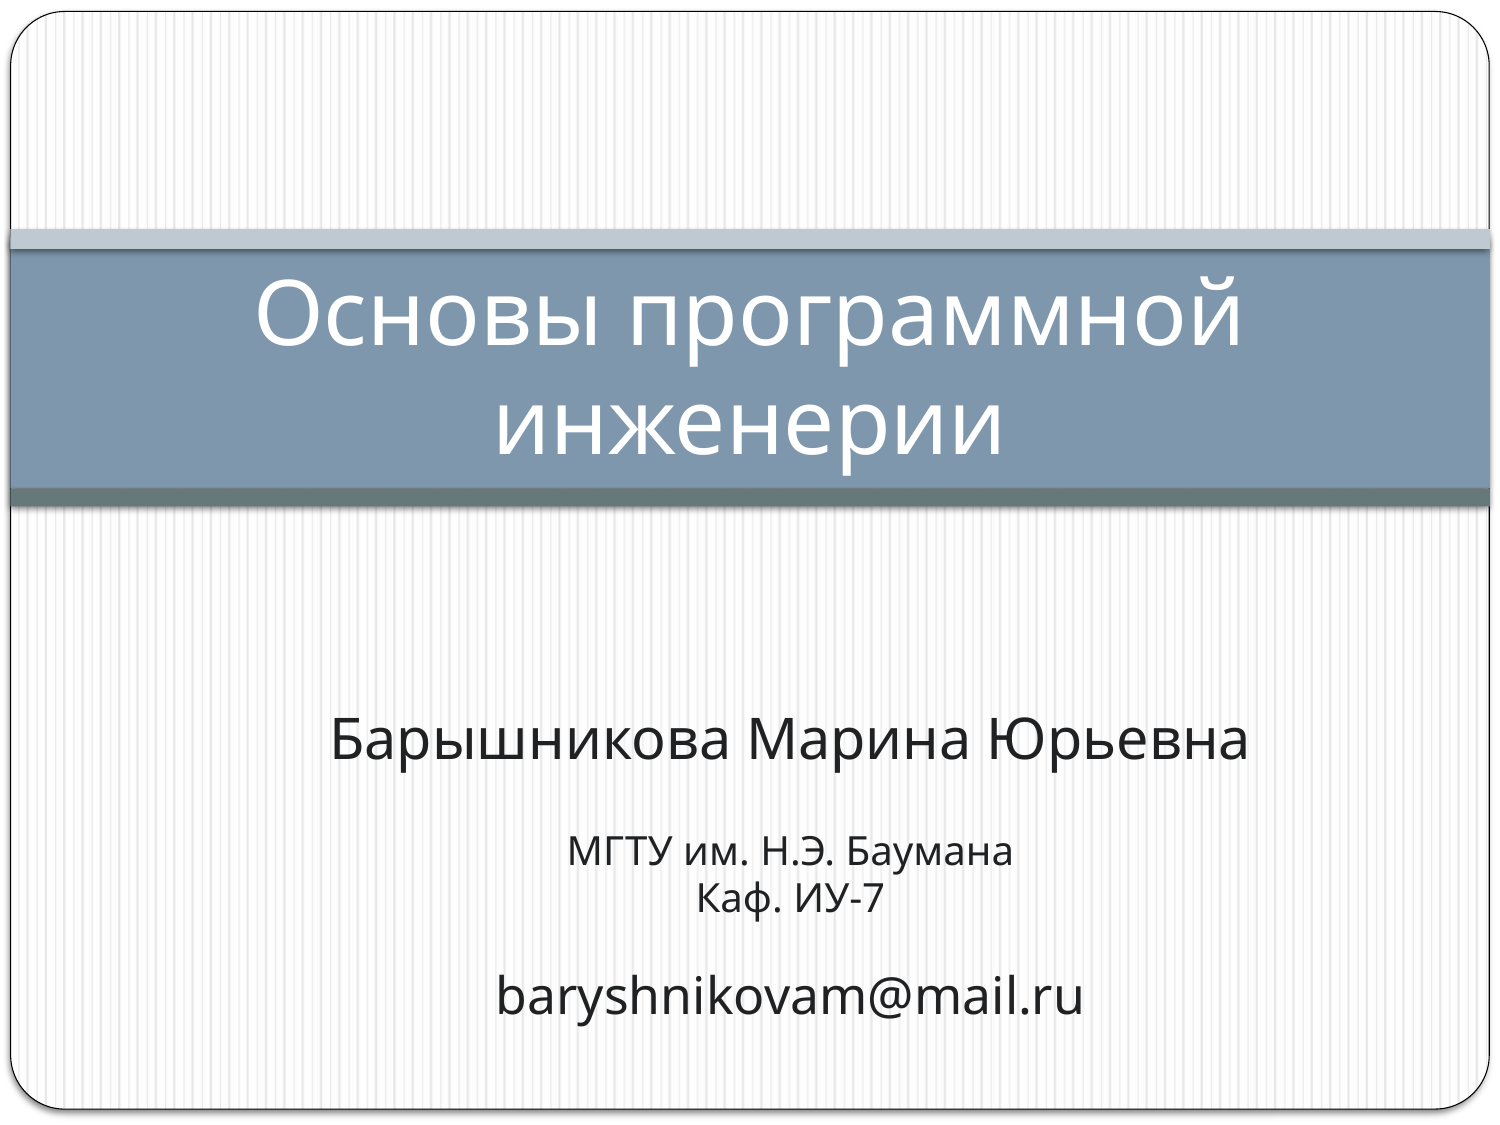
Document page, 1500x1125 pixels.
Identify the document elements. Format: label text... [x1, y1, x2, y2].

picture [12, 507, 1488, 1108]
picture [12, 12, 1488, 229]
subtitle Барышникова Марина Юрьевна МГТУ им. Н.Э. Баумана Каф. ИУ-7 baryshnikovam@mail.ru [265, 680, 1316, 1036]
title Основы программной инженерии [75, 247, 1425, 489]
